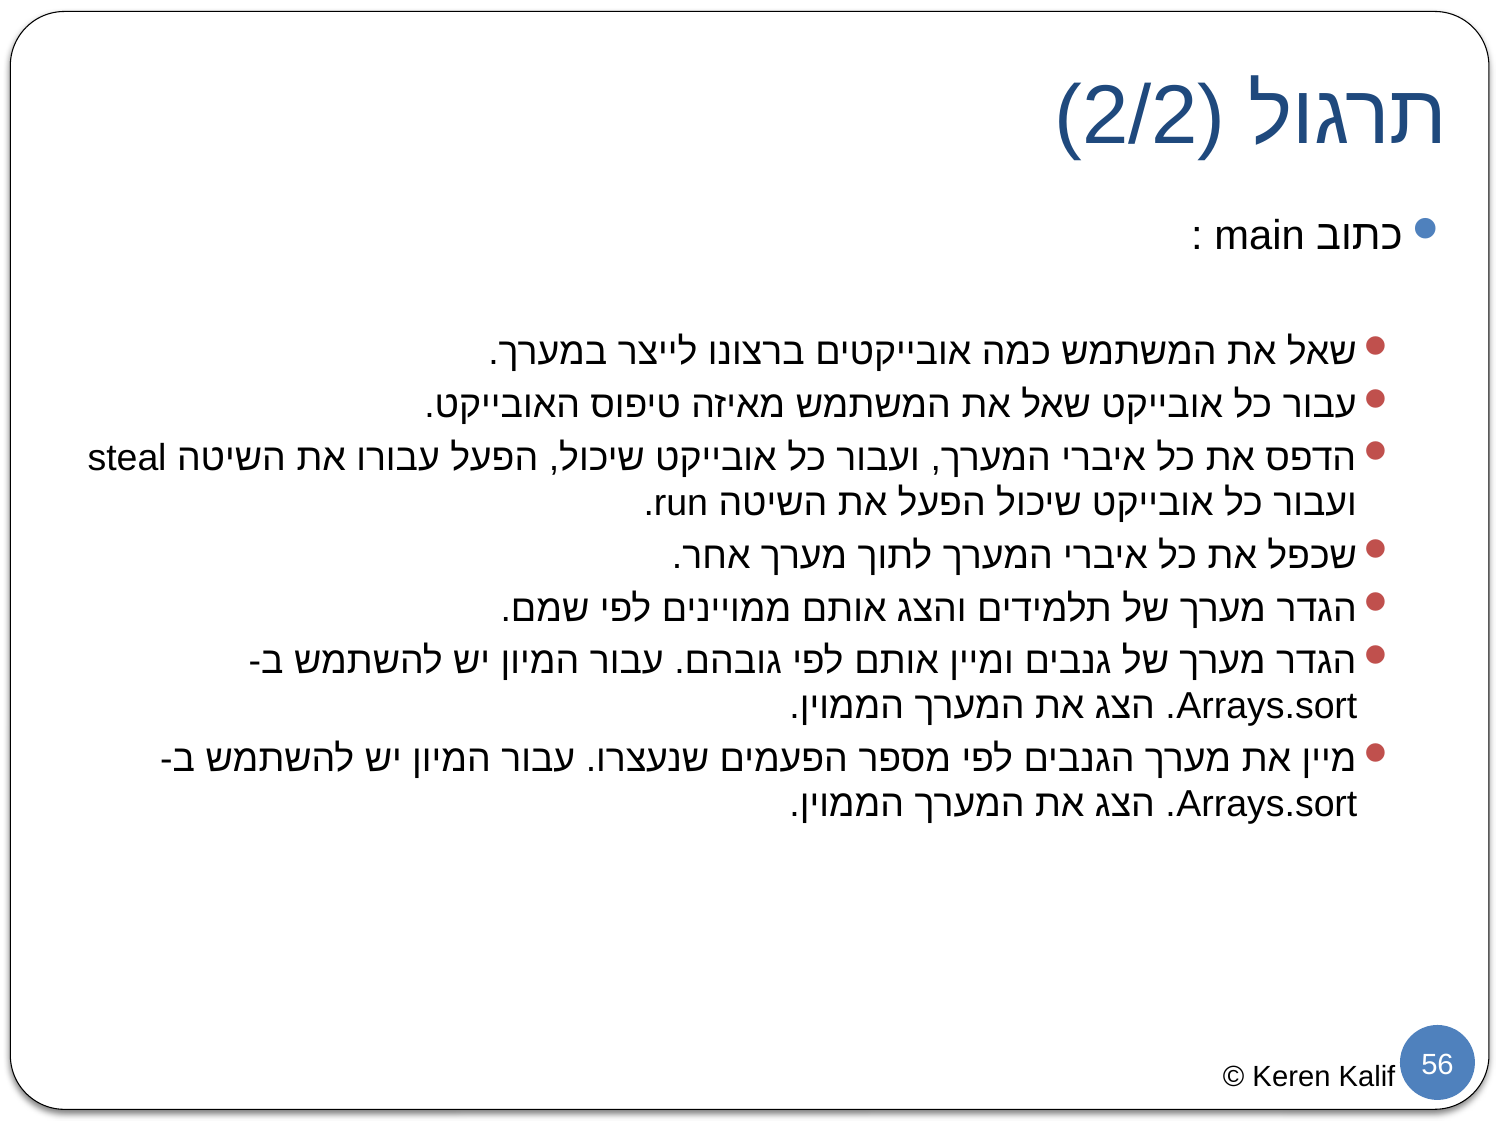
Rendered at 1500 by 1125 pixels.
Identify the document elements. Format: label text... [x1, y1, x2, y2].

slide_number 56 [1399, 1024, 1475, 1100]
list כתוב main : שאל את המשתמש כמה אובייקטים ברצונו לייצר במערך. עבור כל אובייקט שאל את המשתמש מאיזה טיפוס האובייקט. הדפס את כל איברי המערך, ועבור כל אובייקט שיכול, הפעל עבורו את השיטה steal ועבור כל אובייקט שיכול הפעל את השיטה run. שכפל את כל איברי המערך לתוך מערך אחר. הגדר מערך של תלמידים והצג אותם ממויינים לפי שמם. הגדר מערך של גנבים ומיין אותם לפי גובהם. עבור המיון יש להשתמש ב- Arrays.sort. הצג את המערך הממוין. מיין את מערך הגנבים לפי מספר הפעמים שנעצרו. עבור המיון יש להשתמש ב- Arrays.sort. הצג את המערך הממוין. [37, 199, 1463, 1076]
title תרגול (2/2) [37, 0, 1463, 176]
